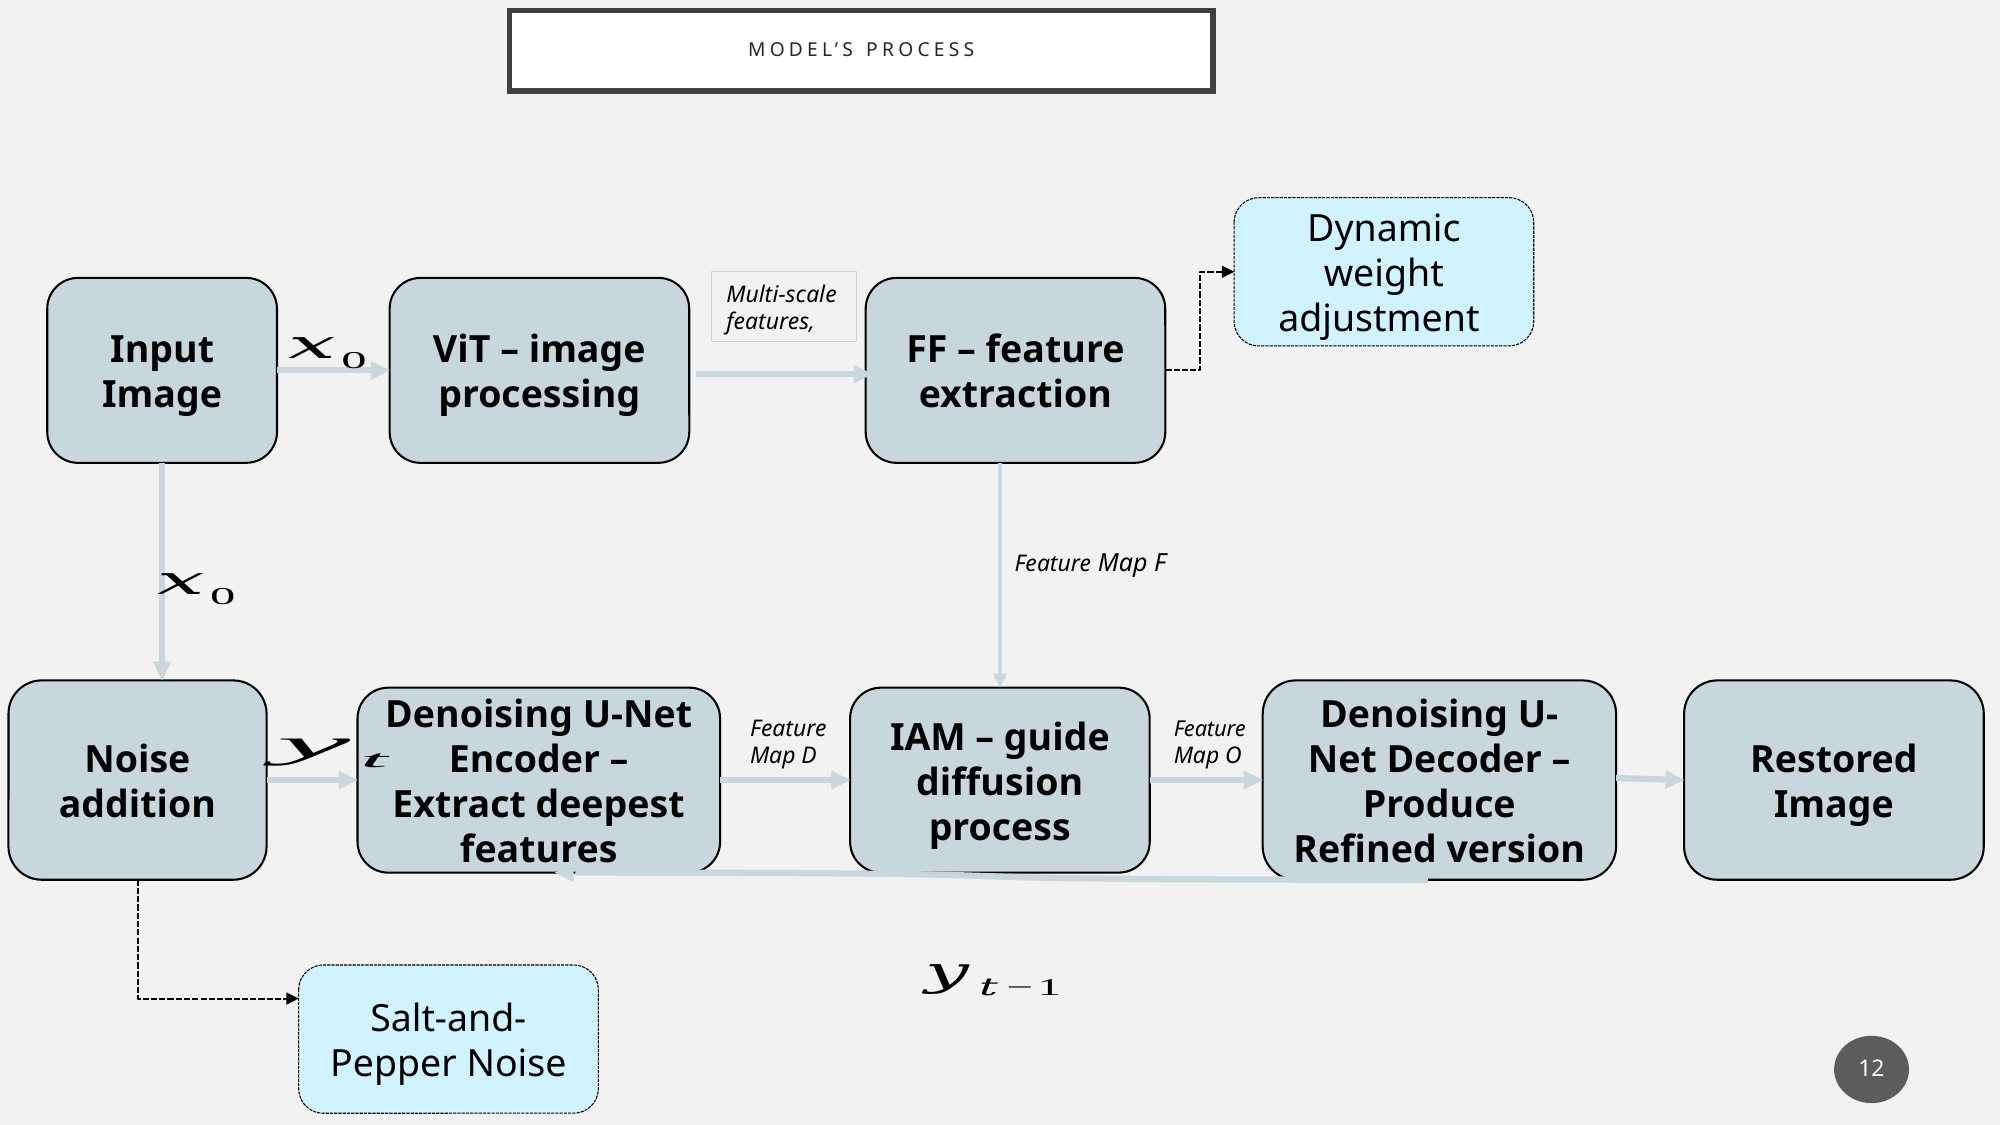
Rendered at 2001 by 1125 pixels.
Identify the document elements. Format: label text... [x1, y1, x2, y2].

text_box Denoising U-Net Decoder – Produce Refined version [1261, 679, 1618, 881]
text_box Noise addition [7, 679, 268, 881]
text_box Restored Image [1683, 679, 1985, 881]
title Model’s Process [507, 8, 1216, 94]
text_box Input Image [46, 276, 279, 464]
slide_number 12 [1834, 1035, 1910, 1104]
text_box Denoising U-Net Encoder – Extract deepest features [356, 686, 722, 874]
text_box IAM – guide diffusion process [849, 686, 987, 872]
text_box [158, 858, 278, 1020]
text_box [987, 439, 995, 1125]
text_box Feature Map O [1158, 705, 1268, 776]
text_box Salt-and-Pepper Noise [298, 964, 599, 1114]
text_box Dynamic weight adjustment [1233, 197, 1535, 347]
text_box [1165, 271, 1235, 371]
text_box Feature Map F [1001, 538, 1300, 584]
text_box ViT – image processing [388, 276, 691, 464]
text_box IAM – guide diffusion process [995, 686, 1151, 874]
text_box Feature Map D [735, 705, 859, 776]
text_box FF – feature extraction [864, 276, 1167, 464]
